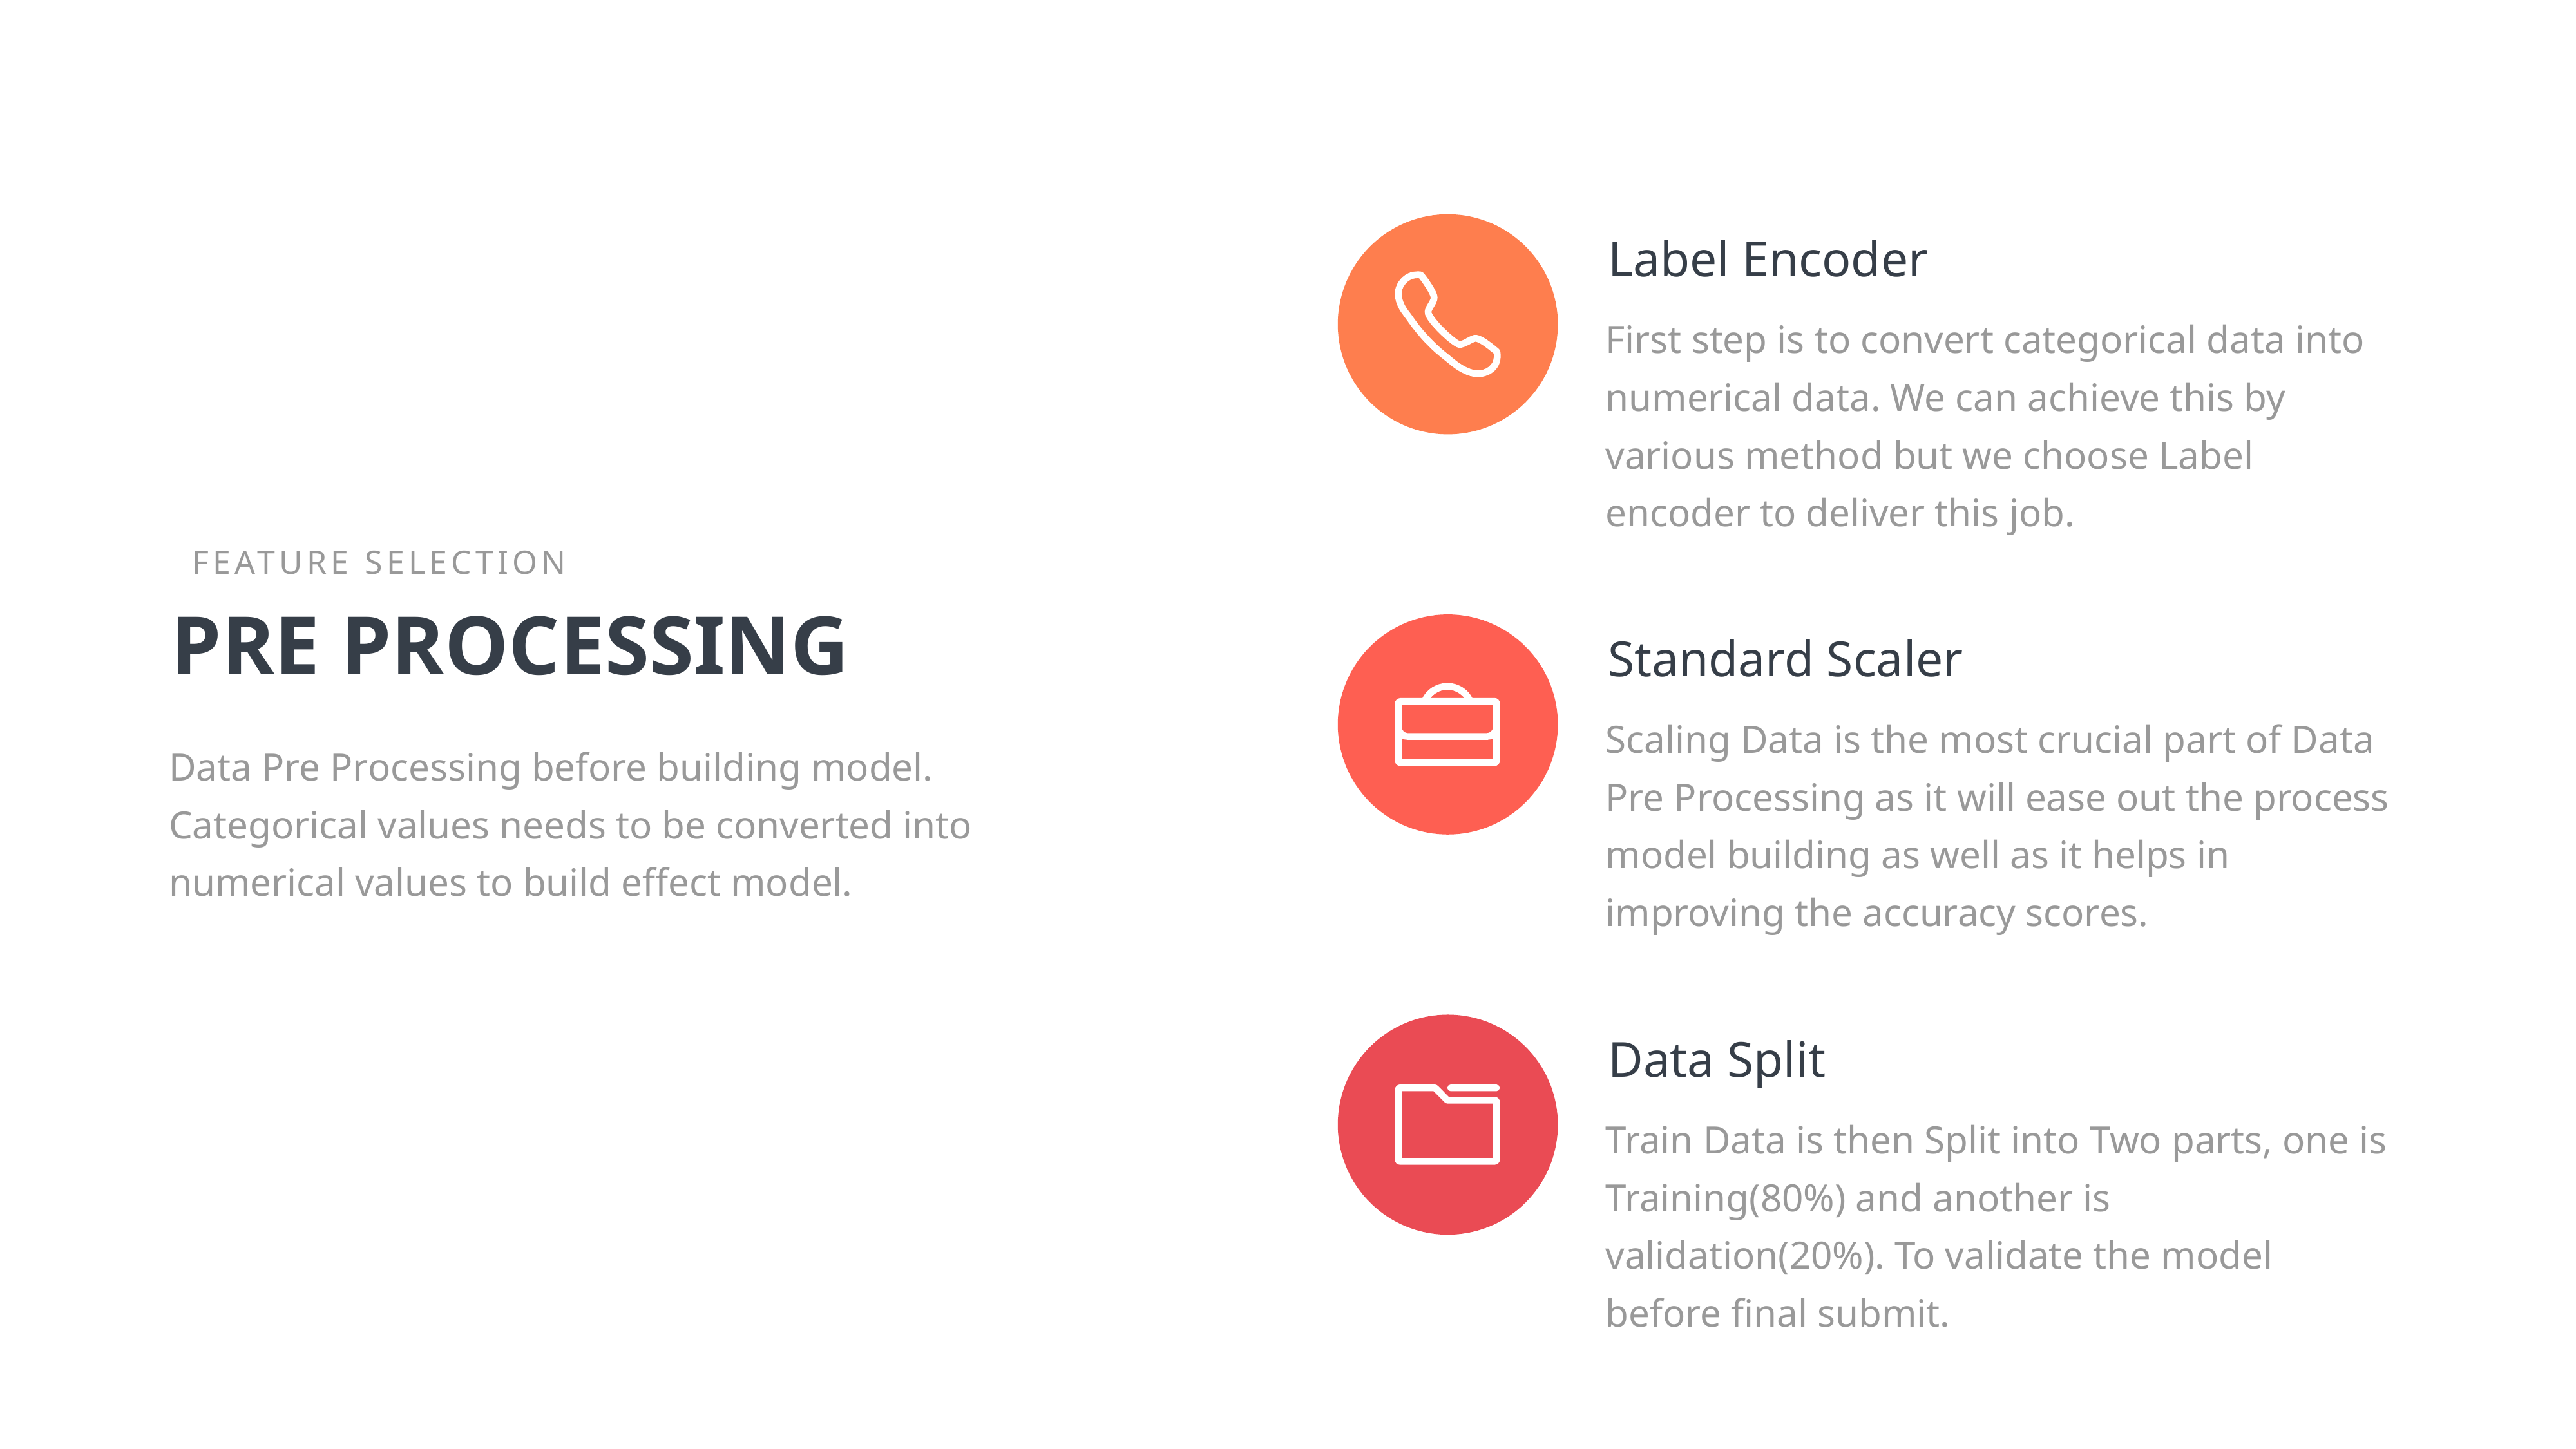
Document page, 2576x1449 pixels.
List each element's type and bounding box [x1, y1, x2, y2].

text_box [146, 536, 1102, 913]
text_box [1337, 214, 2417, 1286]
text_box [1395, 1084, 1500, 1165]
